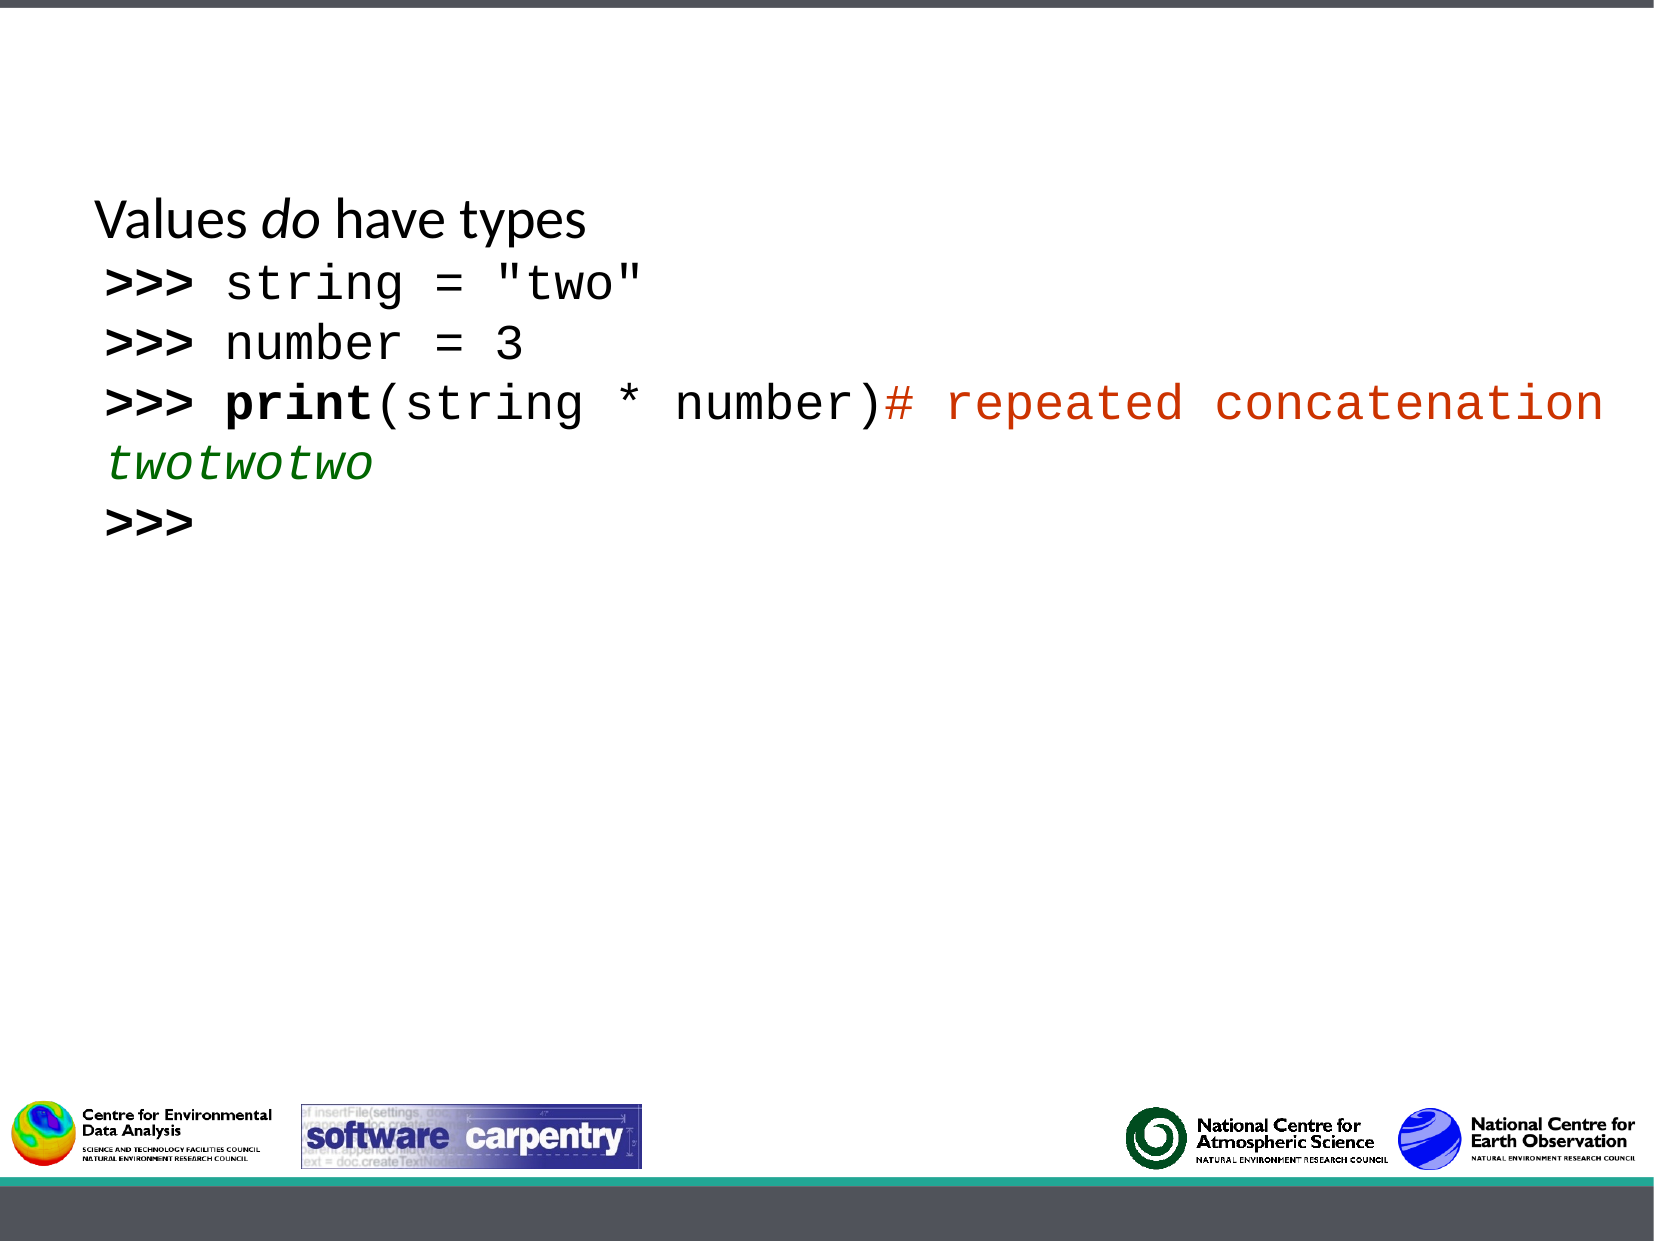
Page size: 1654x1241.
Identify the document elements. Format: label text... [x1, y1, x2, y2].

text_box Values do have types [79, 138, 753, 258]
picture [0, 0, 1654, 1241]
text_box >>> string = "two" >>> number = 3 >>> print(string * number)# repeated concatenation twotwotwo >>> [89, 241, 1517, 762]
